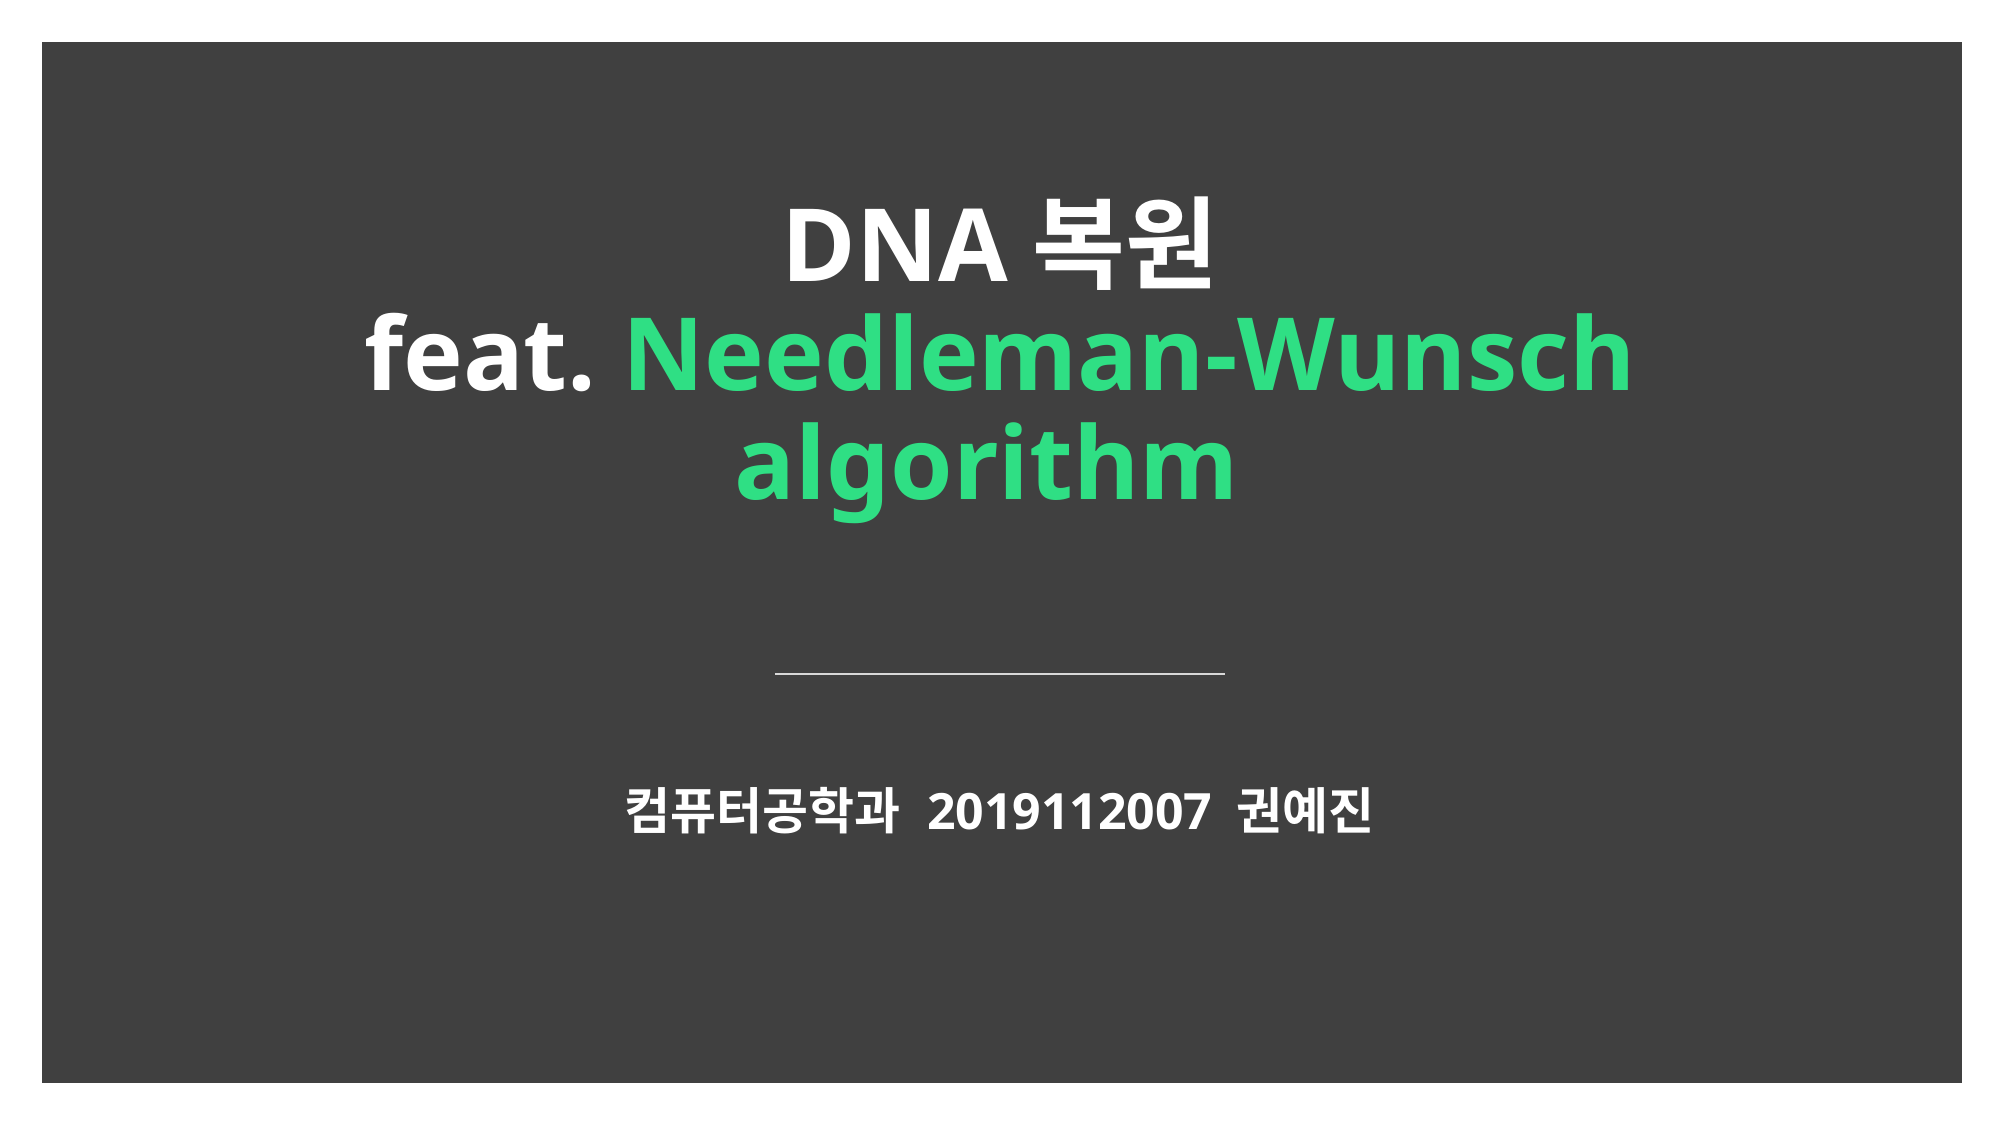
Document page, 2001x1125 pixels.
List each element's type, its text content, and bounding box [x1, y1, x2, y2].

title DNA복원 feat. Needleman-Wunsch algorithm [249, 184, 1750, 650]
subtitle 컴퓨터공학과 2019112007 권예진 [249, 698, 1750, 961]
text_box [52, 52, 1952, 1073]
text_box [0, 0, 2000, 1125]
